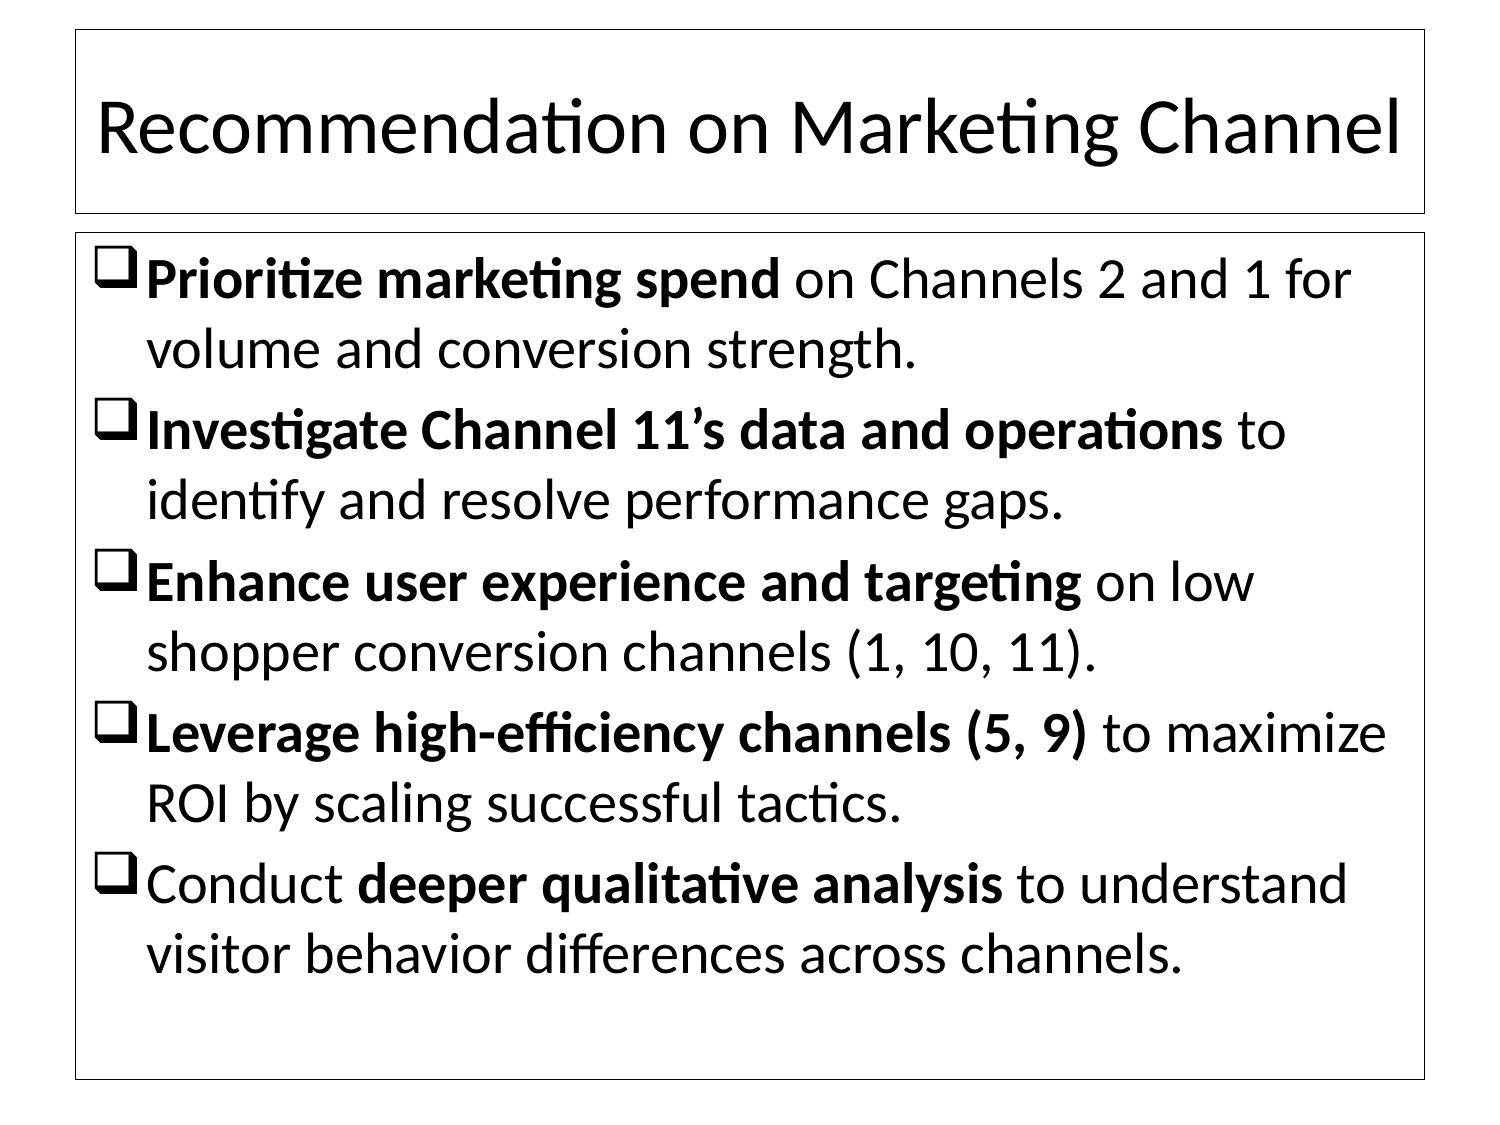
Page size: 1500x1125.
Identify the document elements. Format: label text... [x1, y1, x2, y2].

title Recommendation on Marketing Channel [75, 29, 1425, 214]
list Prioritize marketing spend on Channels 2 and 1 for volume and conversion strength. Investigate Channel 11’s data and operations to identify and resolve performance gaps. Enhance user experience and targeting on low shopper conversion channels (1, 10, 11). Leverage high-efficiency channels (5, 9) to maximize ROI by scaling successful tactics. Conduct deeper qualitative analysis to understand visitor behavior differences across channels. [75, 232, 1425, 1080]
